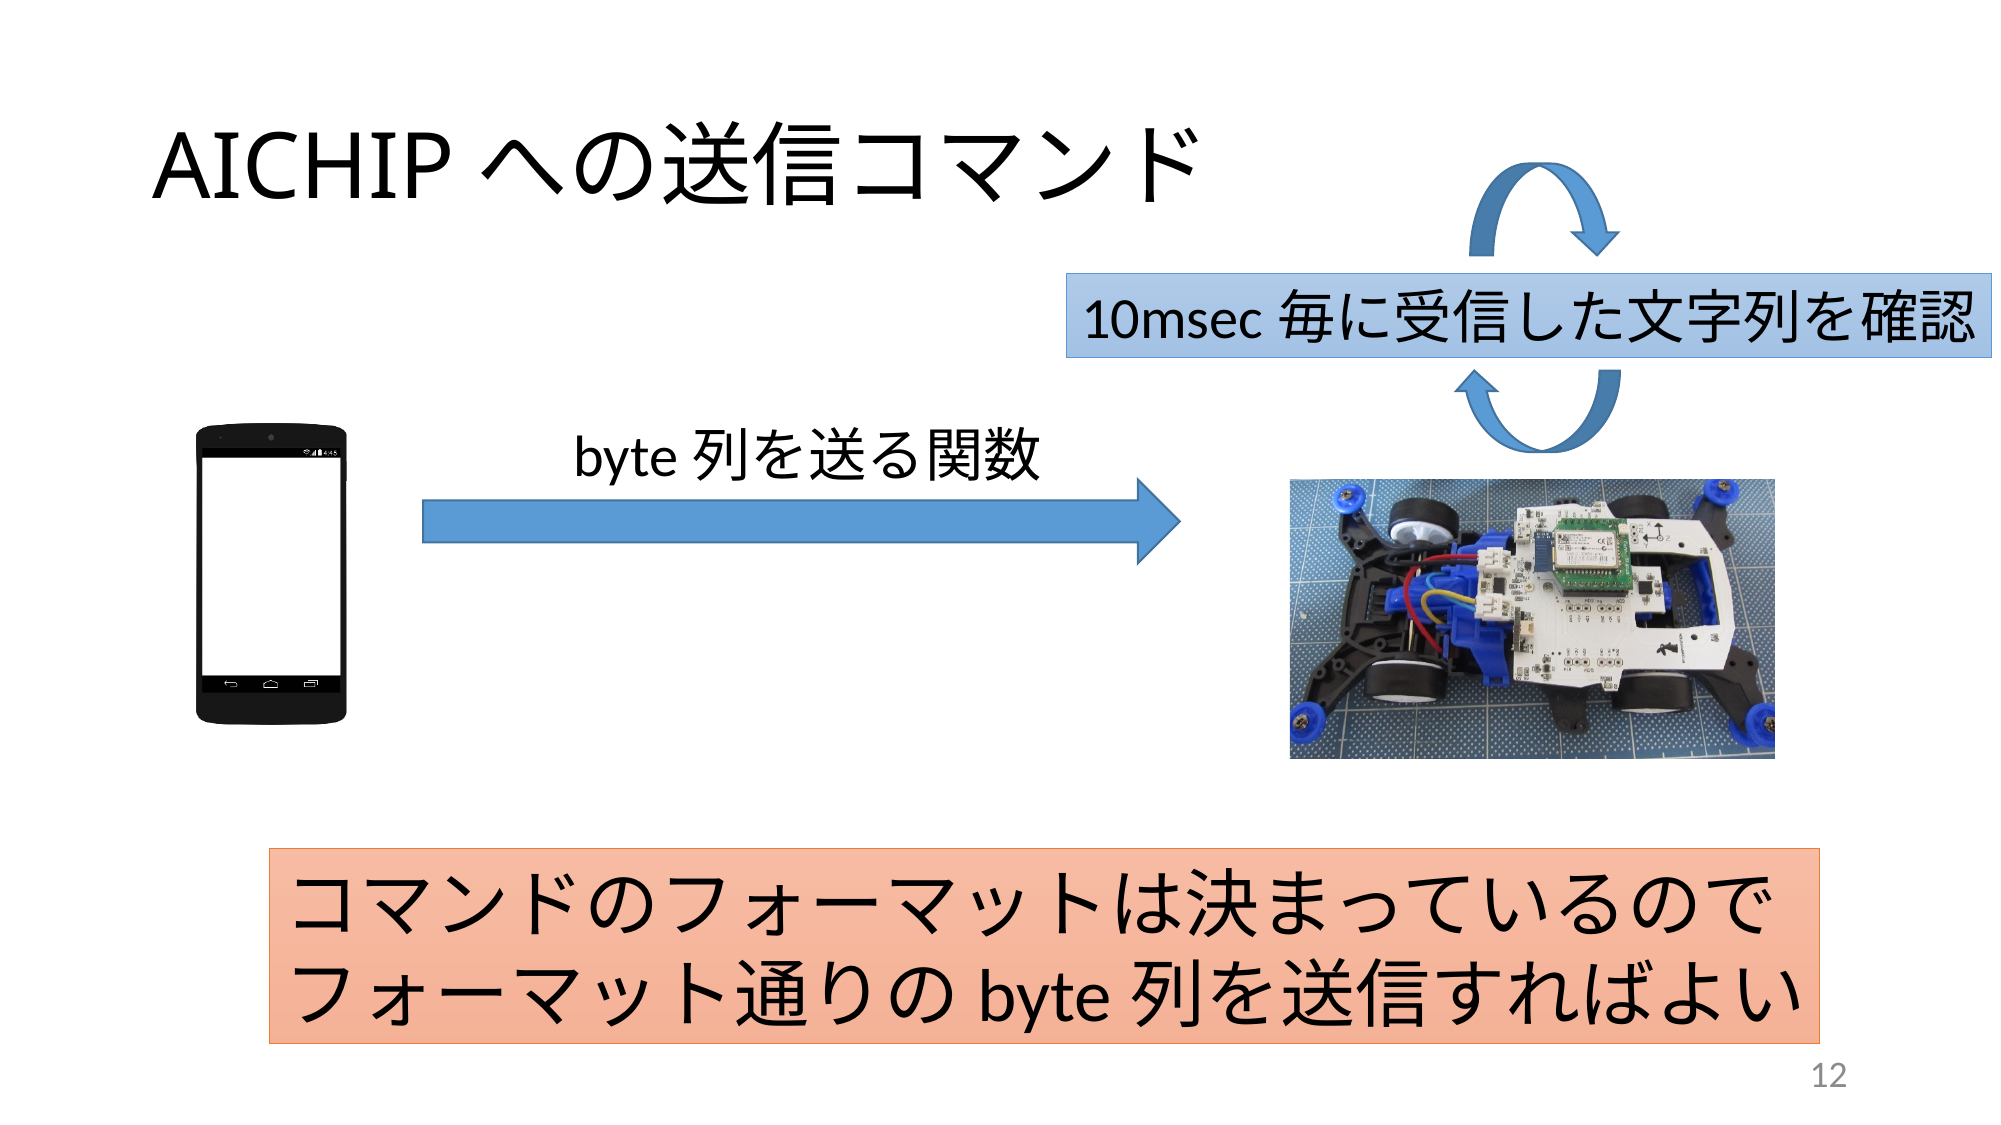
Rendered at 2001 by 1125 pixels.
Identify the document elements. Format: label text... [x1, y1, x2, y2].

text_box byte列を送る関数 [558, 410, 1057, 496]
title AICHIPへの送信コマンド [137, 59, 1863, 278]
text_box [422, 476, 1182, 566]
text_box [1453, 369, 1622, 454]
text_box 10msec毎に受信した文字列を確認 [1066, 273, 1992, 358]
picture [196, 423, 347, 725]
slide_number 12 [1412, 1042, 1863, 1103]
text_box コマンドのフォーマットは決まっているので フォーマット通りのbyte列を送信すればよい [269, 848, 1820, 1044]
text_box [1469, 162, 1621, 257]
picture [1289, 479, 1777, 760]
